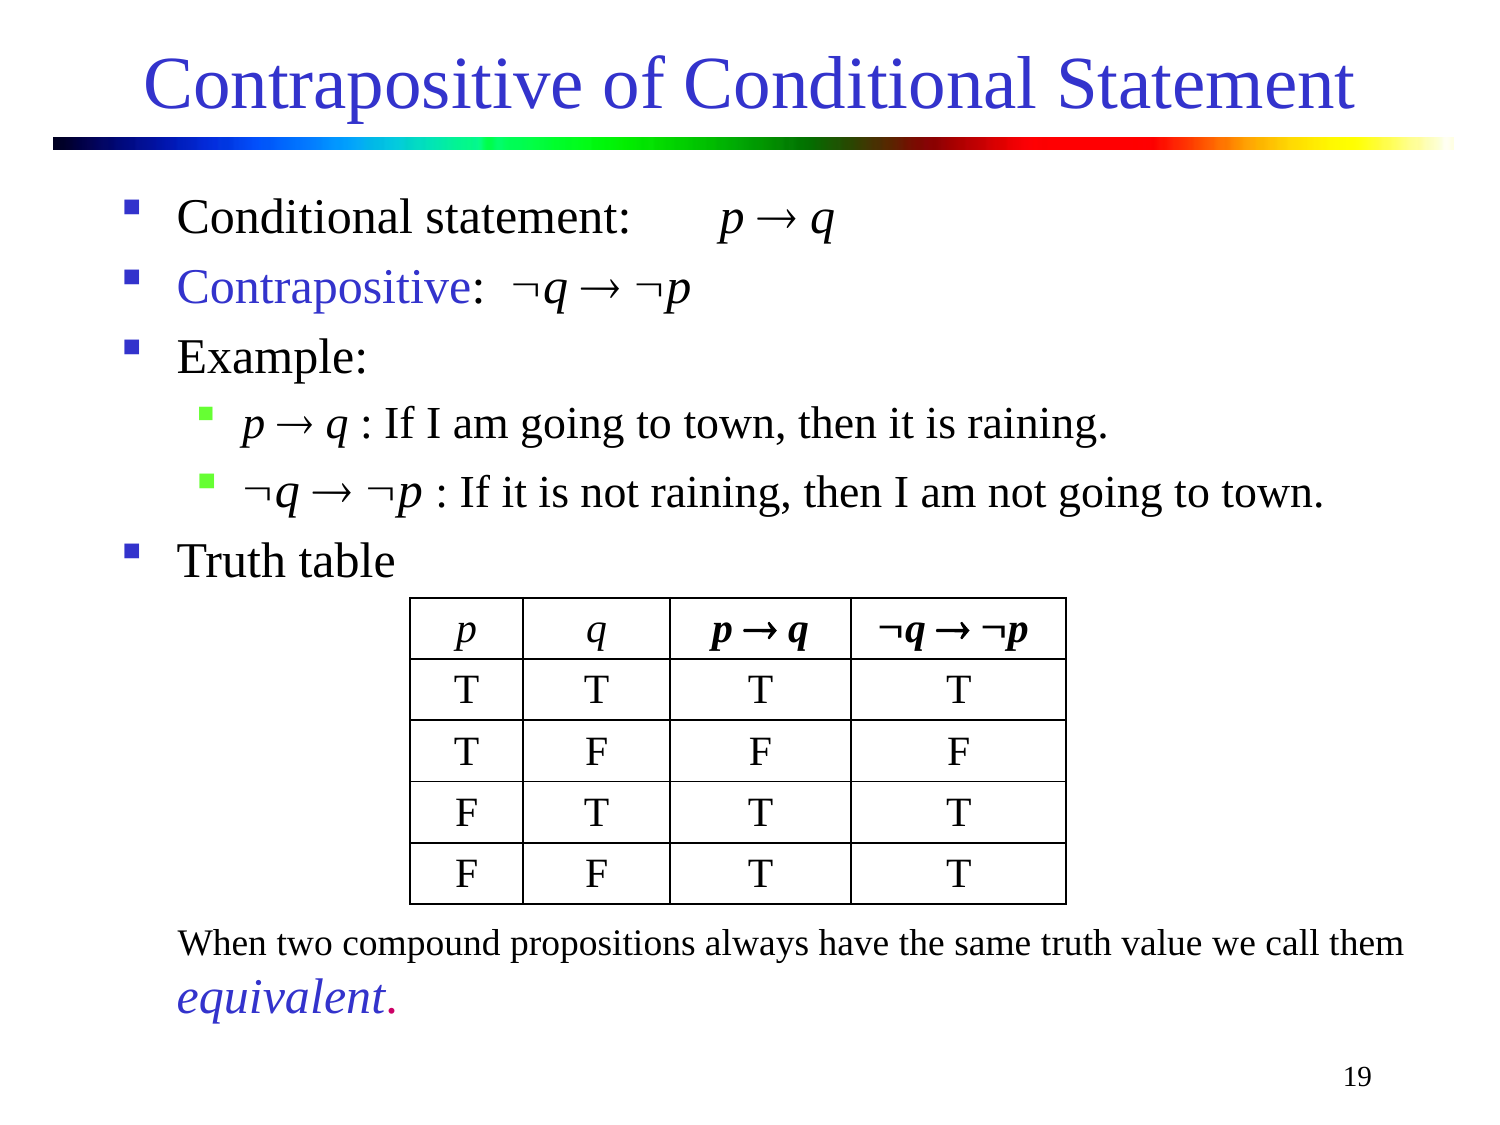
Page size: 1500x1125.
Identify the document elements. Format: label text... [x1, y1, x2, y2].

table_cell F [524, 844, 669, 903]
table_cell F [411, 782, 522, 842]
picture [379, 137, 1454, 150]
table_cell F [852, 721, 1065, 781]
table_cell T [852, 844, 1065, 903]
table_header p [411, 599, 522, 658]
table_cell T [671, 660, 850, 719]
title Contrapositive of Conditional Statement [112, 19, 1388, 138]
table_cell T [671, 782, 850, 842]
table_cell T [524, 782, 669, 842]
list Conditional statement: p  q Contrapositive: q  p Example: p  q : If I am going to town, then it is raining. q  p : If it is not raining, then I am not going to town. Truth table When two compound propositions always have the same truth value we call them equivalent. [105, 175, 1454, 1110]
table_cell T [411, 721, 522, 781]
table_cell F [524, 721, 669, 781]
table_cell T [411, 660, 522, 719]
table_cell T [852, 782, 1065, 842]
table_cell T [671, 844, 850, 903]
table_cell F [411, 844, 522, 903]
table_header p  q [671, 599, 850, 658]
table_cell T [852, 660, 1065, 719]
picture [53, 137, 351, 150]
slide_number 19 [1149, 1049, 1388, 1101]
table_header q  p [852, 599, 1065, 658]
table_cell F [671, 721, 850, 781]
table_cell T [524, 660, 669, 719]
table_header q [524, 599, 669, 658]
